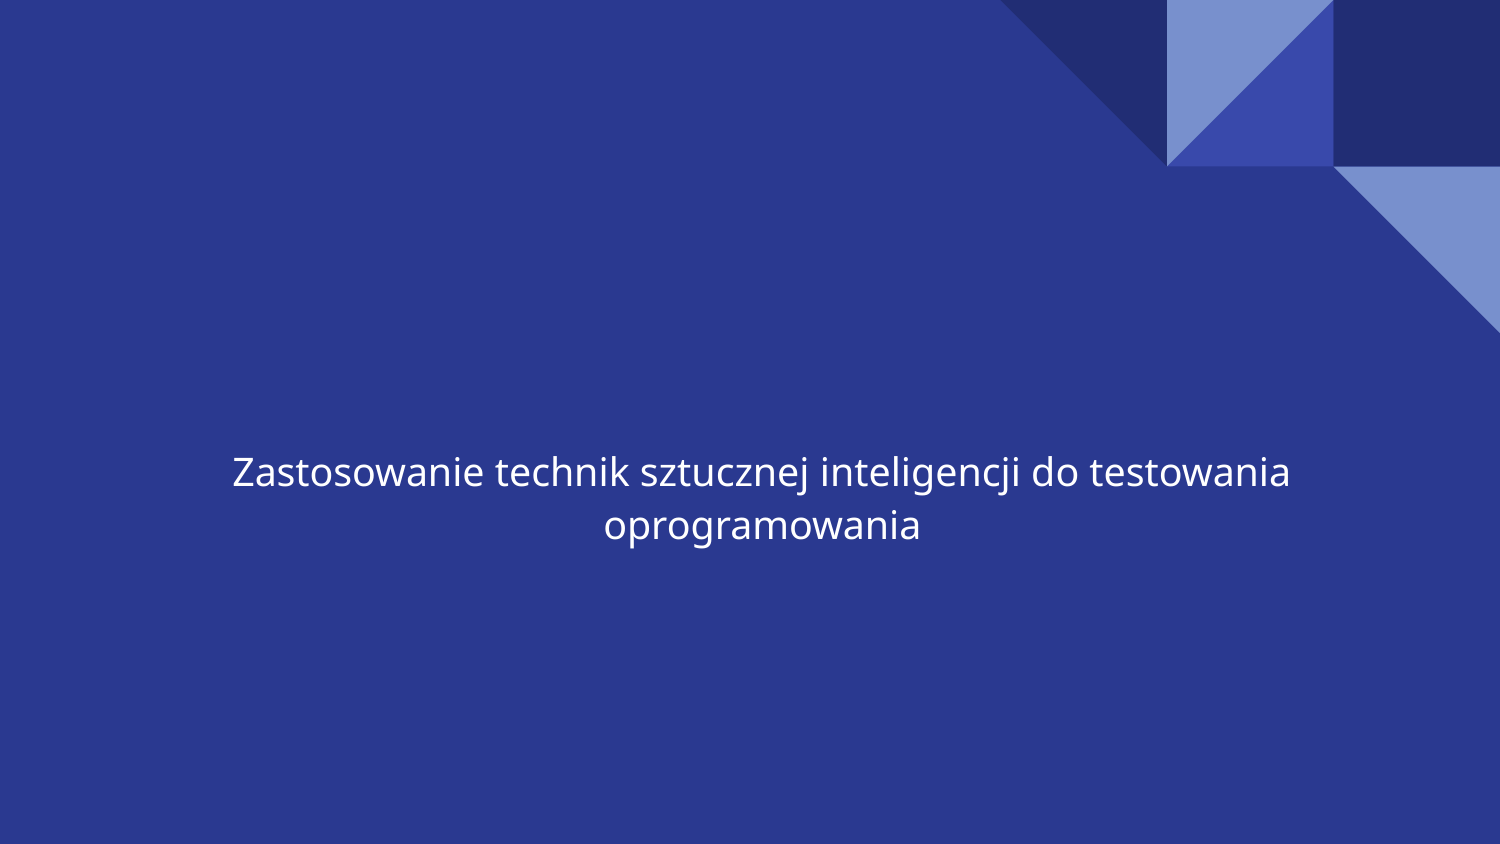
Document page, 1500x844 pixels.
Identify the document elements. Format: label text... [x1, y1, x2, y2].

title Zastosowanie technik sztucznej inteligencji do testowania oprogramowania [87, 428, 1437, 567]
